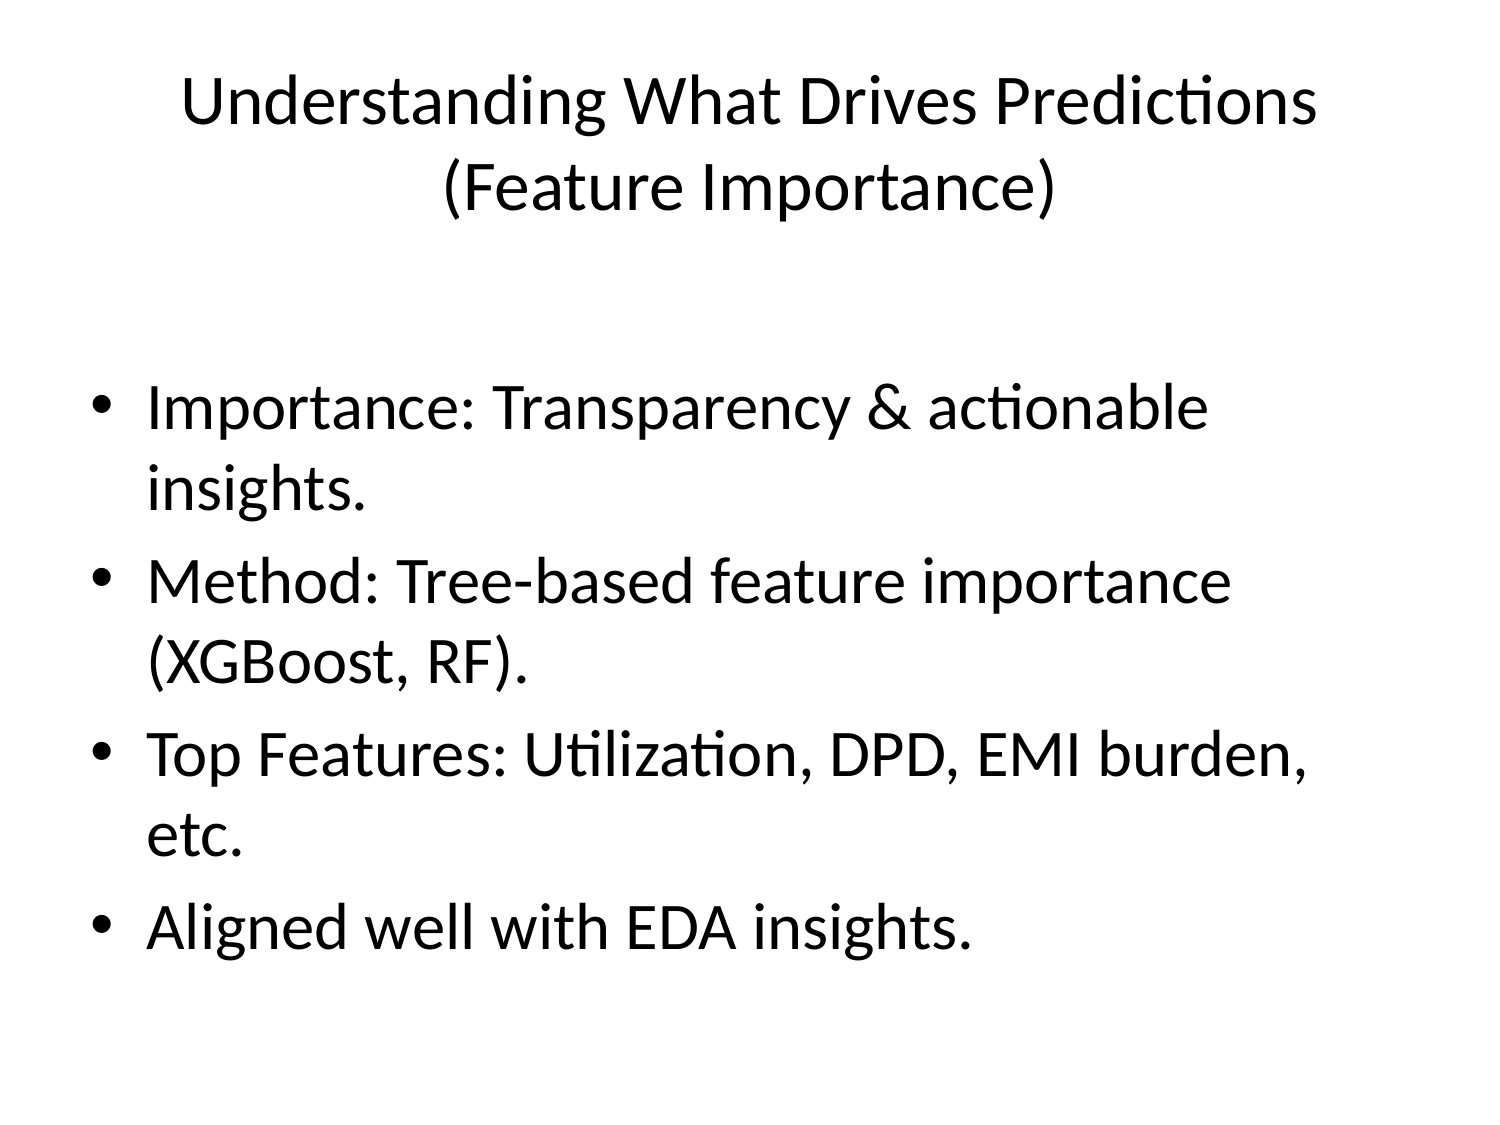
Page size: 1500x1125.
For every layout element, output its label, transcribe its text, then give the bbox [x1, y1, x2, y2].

list Importance: Transparency & actionable insights. Method: Tree-based feature importance (XGBoost, RF). Top Features: Utilization, DPD, EMI burden, etc. Aligned well with EDA insights. [75, 262, 1425, 1005]
title Understanding What Drives Predictions (Feature Importance) [75, 45, 1425, 233]
